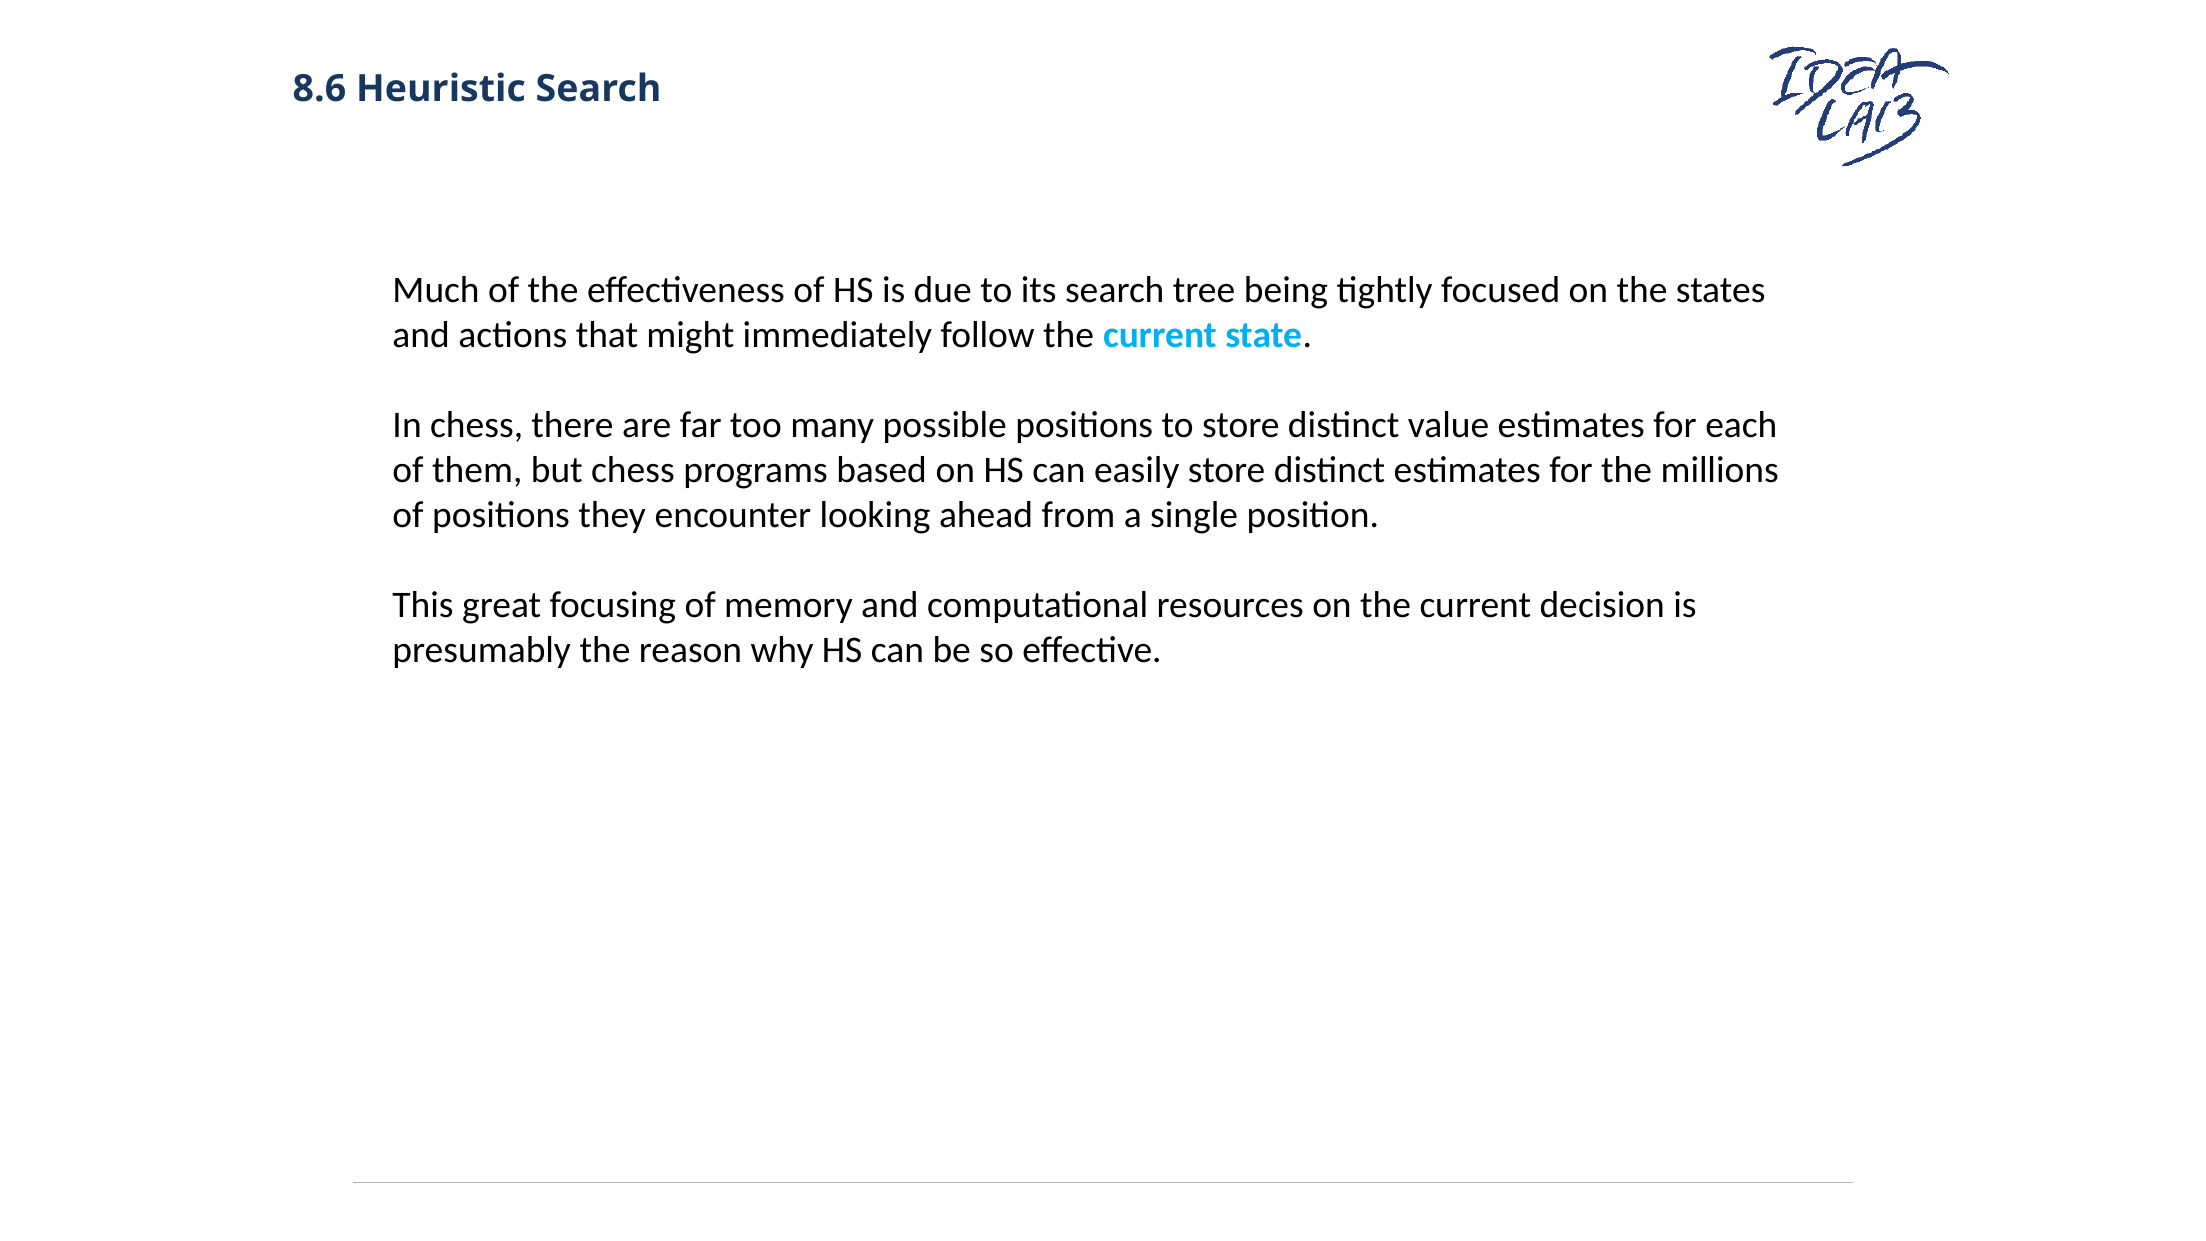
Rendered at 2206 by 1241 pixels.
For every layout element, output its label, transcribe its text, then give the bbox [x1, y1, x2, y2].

text_box 8.6 Heuristic Search [277, 56, 1453, 117]
text_box Much of the effectiveness of HS is due to its search tree being tightly focused on the states and actions that might immediately follow the current state. In chess, there are far too many possible positions to store distinct value estimates for each of them, but chess programs based on HS can easily store distinct estimates for the millions of positions they encounter looking ahead from a single position. This great focusing of memory and computational resources on the current decision is presumably the reason why HS can be so effective. [377, 257, 1816, 678]
picture [1764, 39, 1951, 171]
